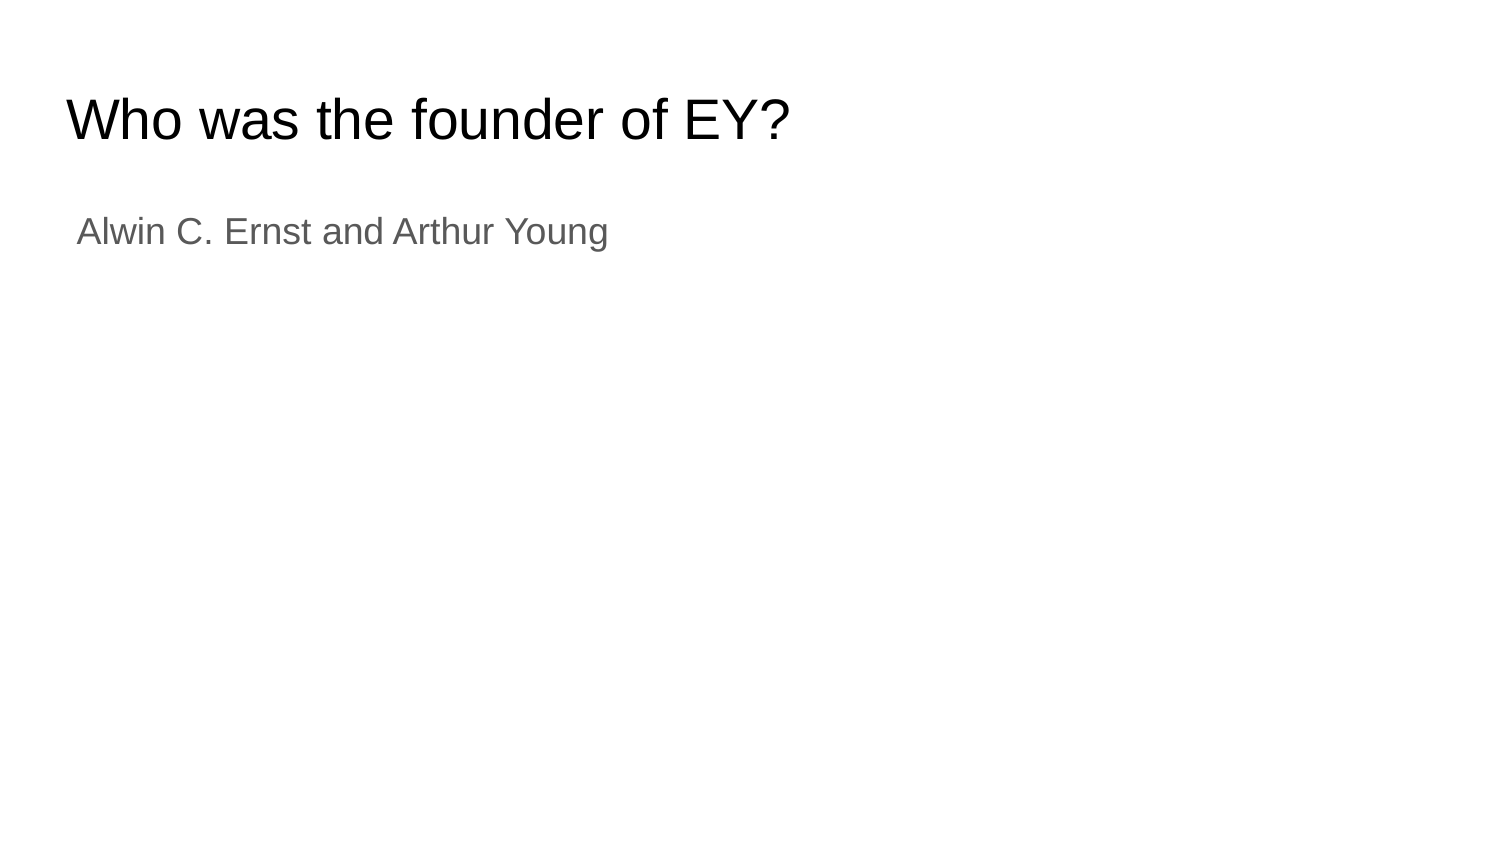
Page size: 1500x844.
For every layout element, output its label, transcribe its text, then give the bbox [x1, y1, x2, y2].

title Who was the founder of EY? [51, 72, 1449, 167]
list Alwin C. Ernst and Arthur Young [51, 189, 1449, 750]
